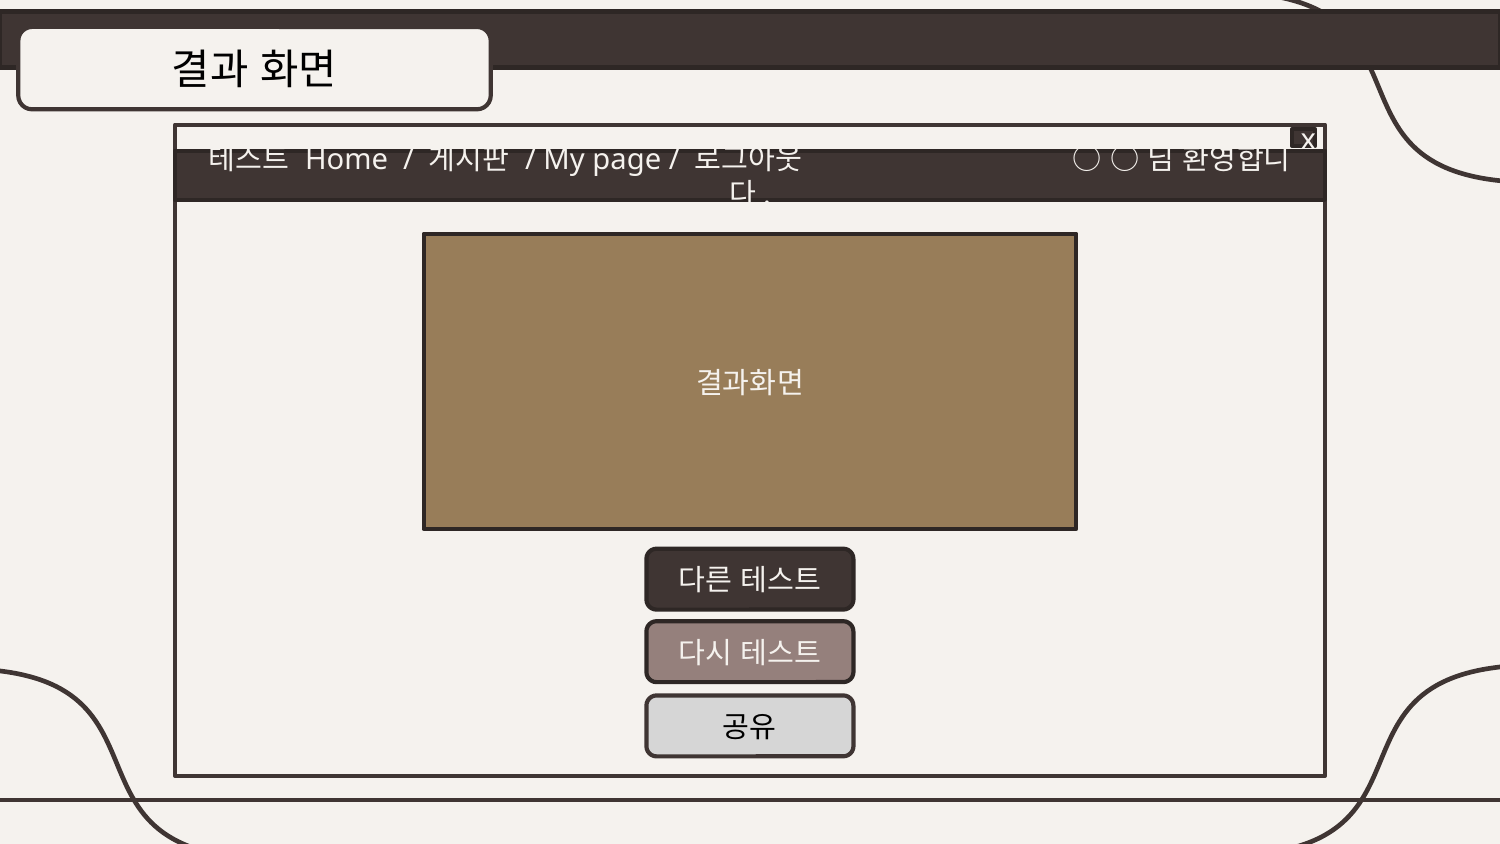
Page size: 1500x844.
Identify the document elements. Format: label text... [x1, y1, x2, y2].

text_box [0, 9, 1500, 70]
text_box [173, 201, 1327, 778]
text_box 결과 화면 [16, 24, 493, 112]
text_box 결과화면 [422, 232, 1078, 531]
text_box [173, 123, 1327, 149]
text_box 다른 테스트 [644, 546, 856, 612]
text_box 공유 [644, 693, 856, 759]
text_box x [1290, 127, 1317, 148]
text_box 다시 테스트 [644, 619, 856, 685]
text_box 테스트 Home / 게시판 / My page / 로그아웃 ○ ○ 님 환영합니다. [173, 152, 1327, 202]
